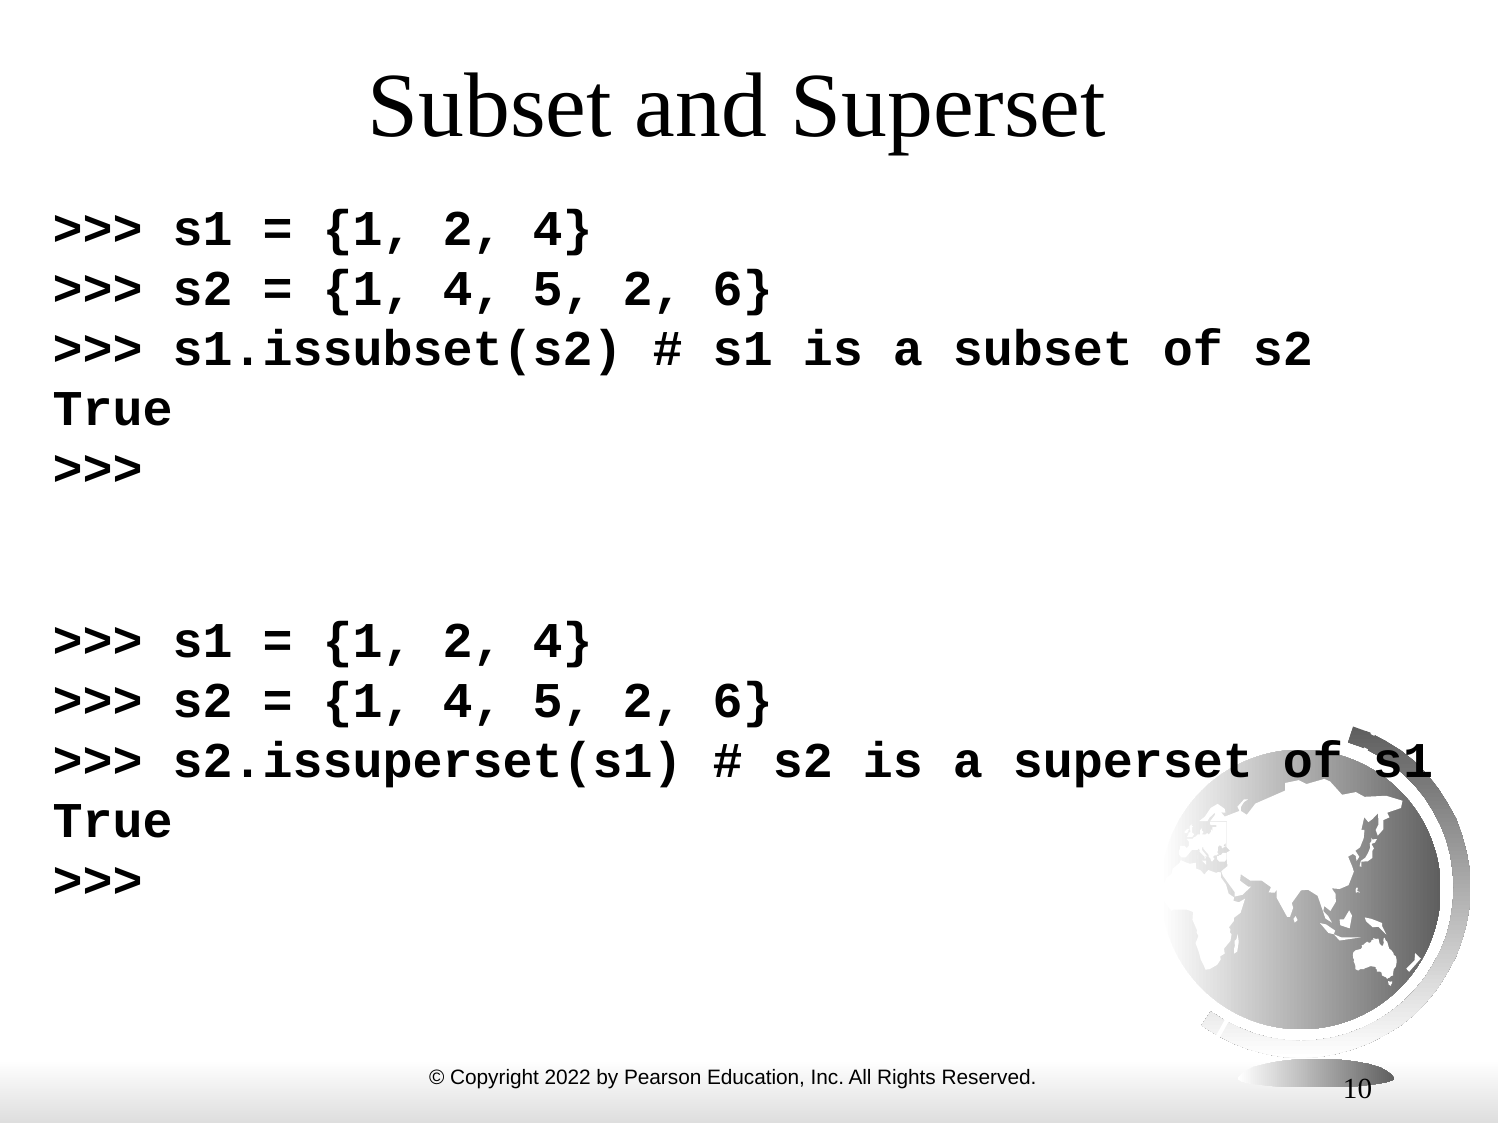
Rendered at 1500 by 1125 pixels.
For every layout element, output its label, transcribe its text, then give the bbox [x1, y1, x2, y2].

text_box >>> s1 = {1, 2, 4} >>> s2 = {1, 4, 5, 2, 6} >>> s1.issubset(s2) # s1 is a subset of s2 True >>> [37, 187, 1463, 513]
slide_number 10 [1074, 1049, 1388, 1125]
text_box >>> s1 = {1, 2, 4} >>> s2 = {1, 4, 5, 2, 6} >>> s2.issuperset(s1) # s2 is a superset of s1 True >>> [37, 599, 1475, 988]
title Subset and Superset [99, 50, 1375, 150]
